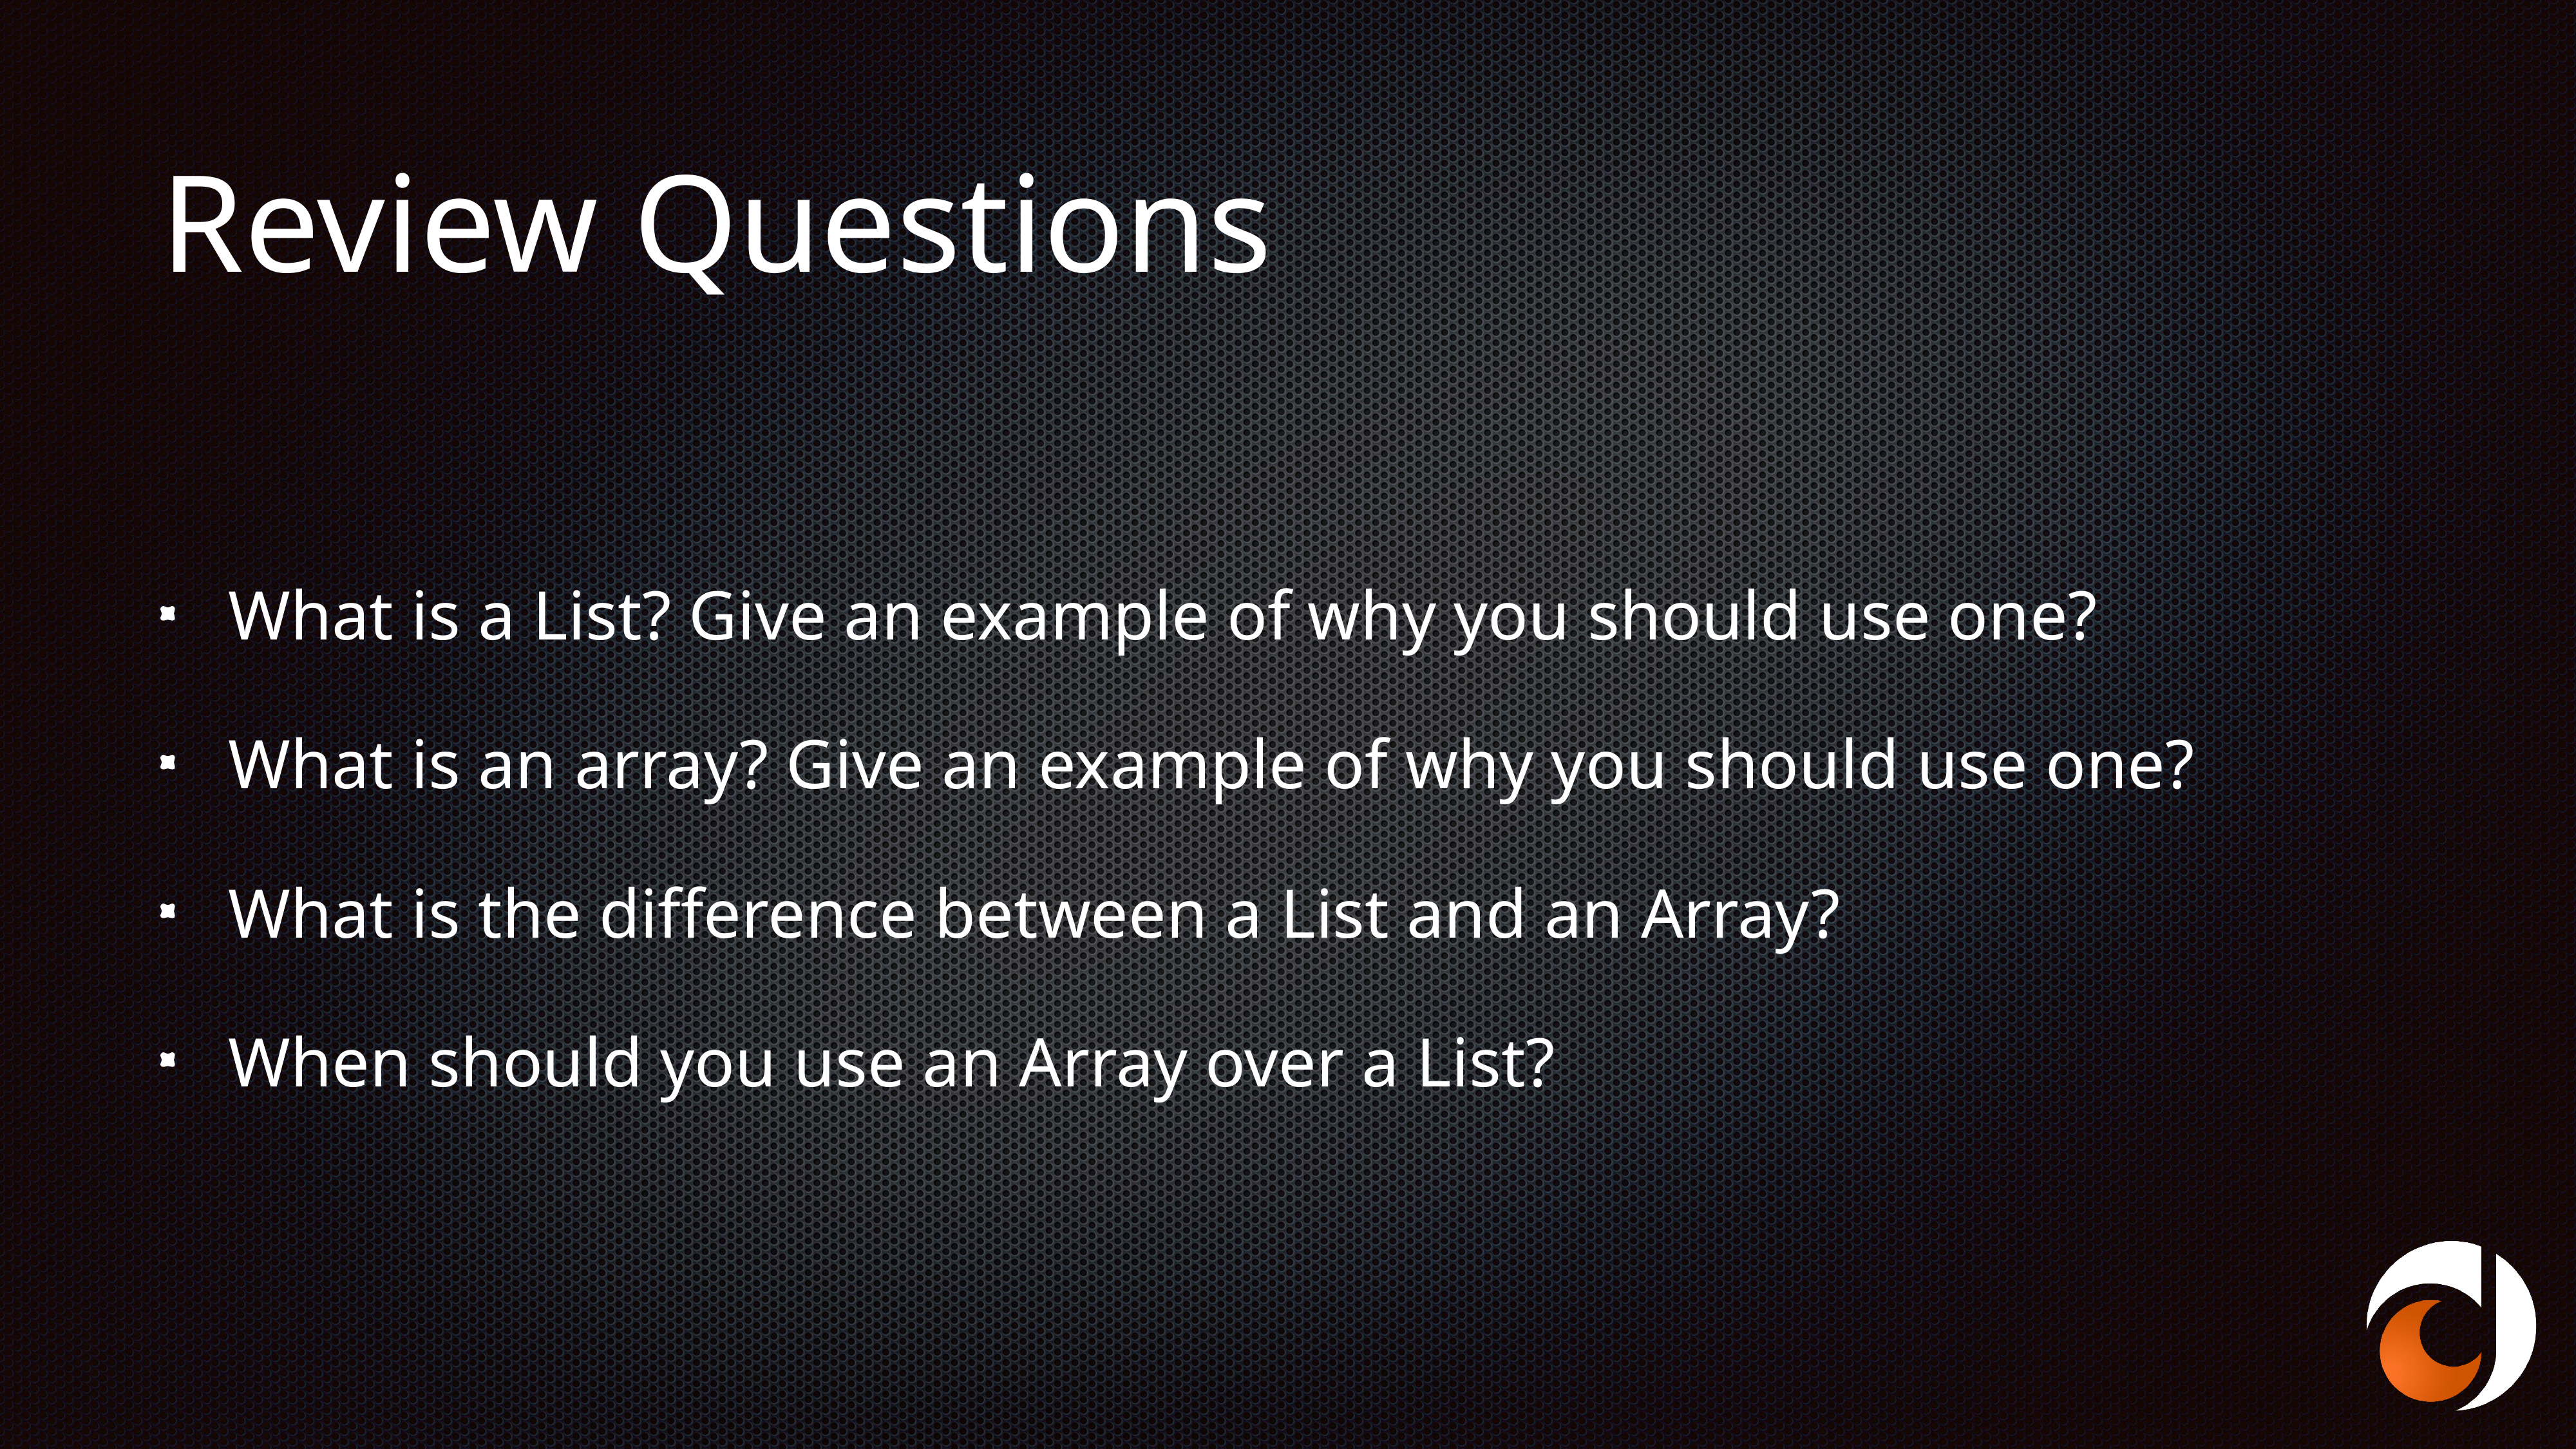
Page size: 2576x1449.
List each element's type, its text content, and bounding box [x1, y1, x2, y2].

picture [0, 0, 2576, 1449]
list What is a List? Give an example of why you should use one? What is an array? Give an example of why you should use one? What is the difference between a List and an Array? When should you use an Array over a List? [155, 412, 2421, 1262]
title Review Questions [155, 37, 2421, 401]
